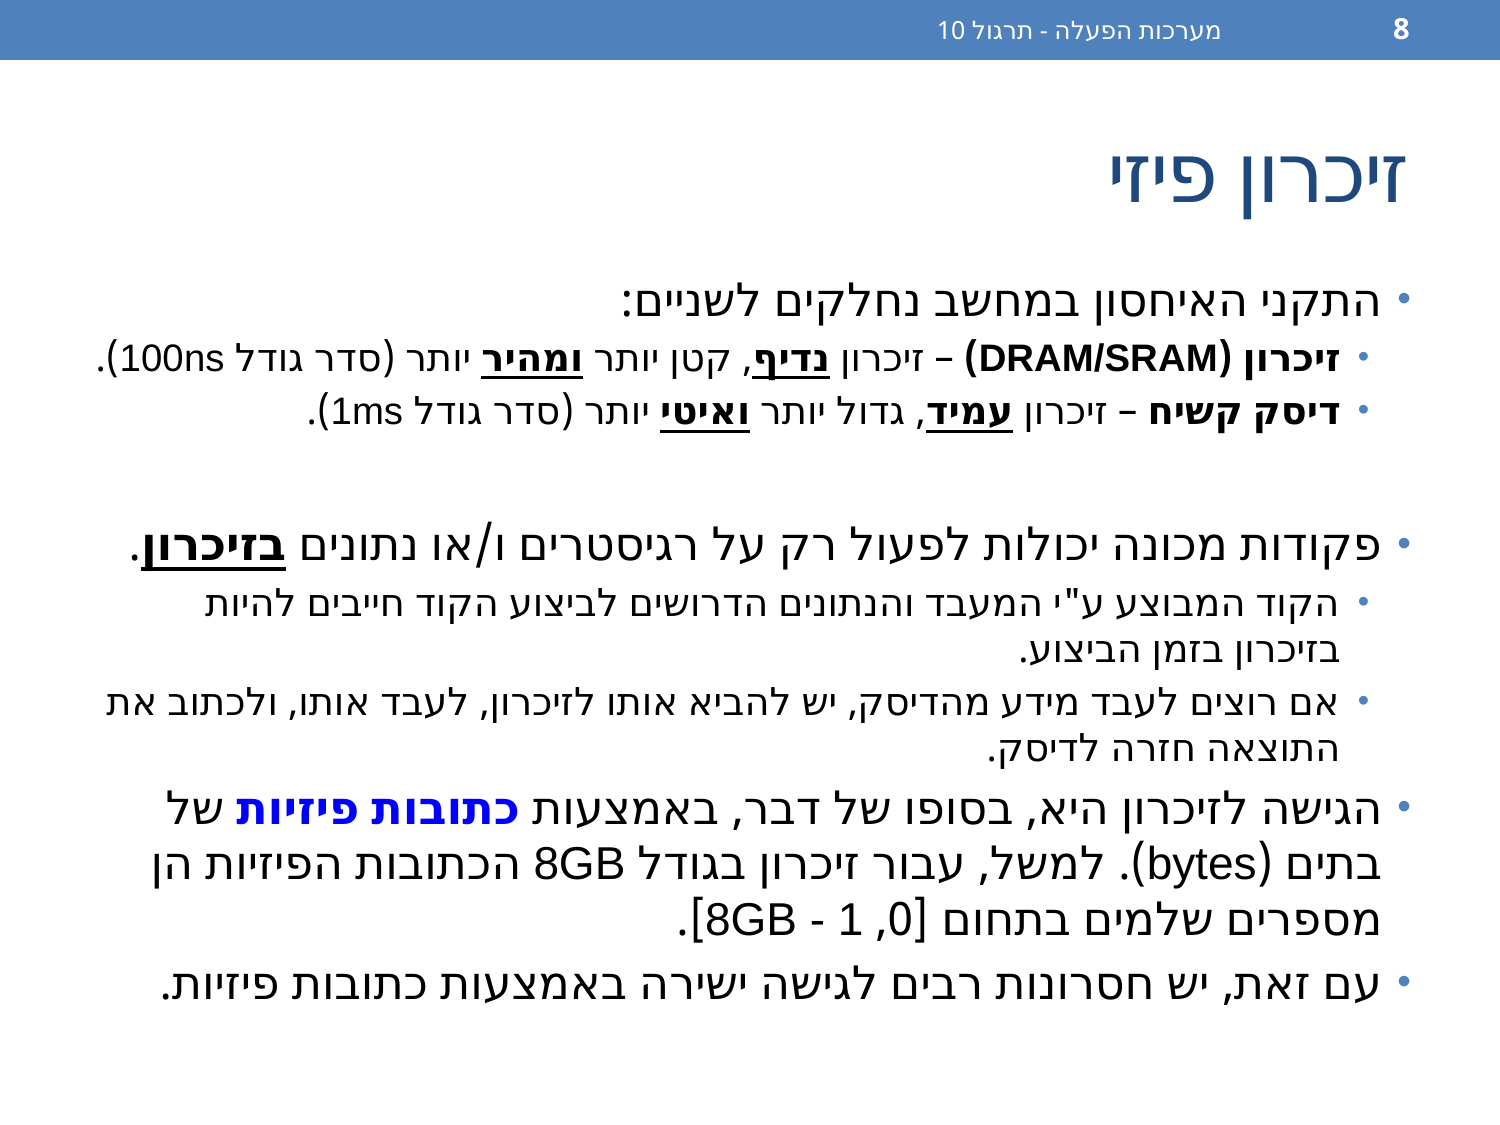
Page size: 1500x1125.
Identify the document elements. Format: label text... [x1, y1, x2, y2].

list התקני האיחסון במחשב נחלקים לשניים: זיכרון (DRAM/SRAM) – זיכרון נדיף, קטן יותר ומהיר יותר (סדר גודל 100ns). דיסק קשיח – זיכרון עמיד, גדול יותר ואיטי יותר (סדר גודל 1ms). פקודות מכונה יכולות לפעול רק על רגיסטרים ו/או נתונים בזיכרון. הקוד המבוצע ע"י המעבד והנתונים הדרושים לביצוע הקוד חייבים להיות בזיכרון בזמן הביצוע. אם רוצים לעבד מידע מהדיסק, יש להביא אותו לזיכרון, לעבד אותו, ולכתוב את התוצאה חזרה לדיסק. הגישה לזיכרון היא, בסופו של דבר, באמצעות כתובות פיזיות של בתים (bytes). למשל, עבור זיכרון בגודל 8GB הכתובות הפיזיות הן מספרים שלמים בתחום [0, 8GB - 1]. עם זאת, יש חסרונות רבים לגישה ישירה באמצעות כתובות פיזיות. [75, 262, 1425, 1063]
title זיכרון פיזי [75, 87, 1425, 250]
slide_number 8 [1250, 3, 1425, 57]
footer מערכות הפעלה - תרגול 10 [562, 3, 1238, 57]
